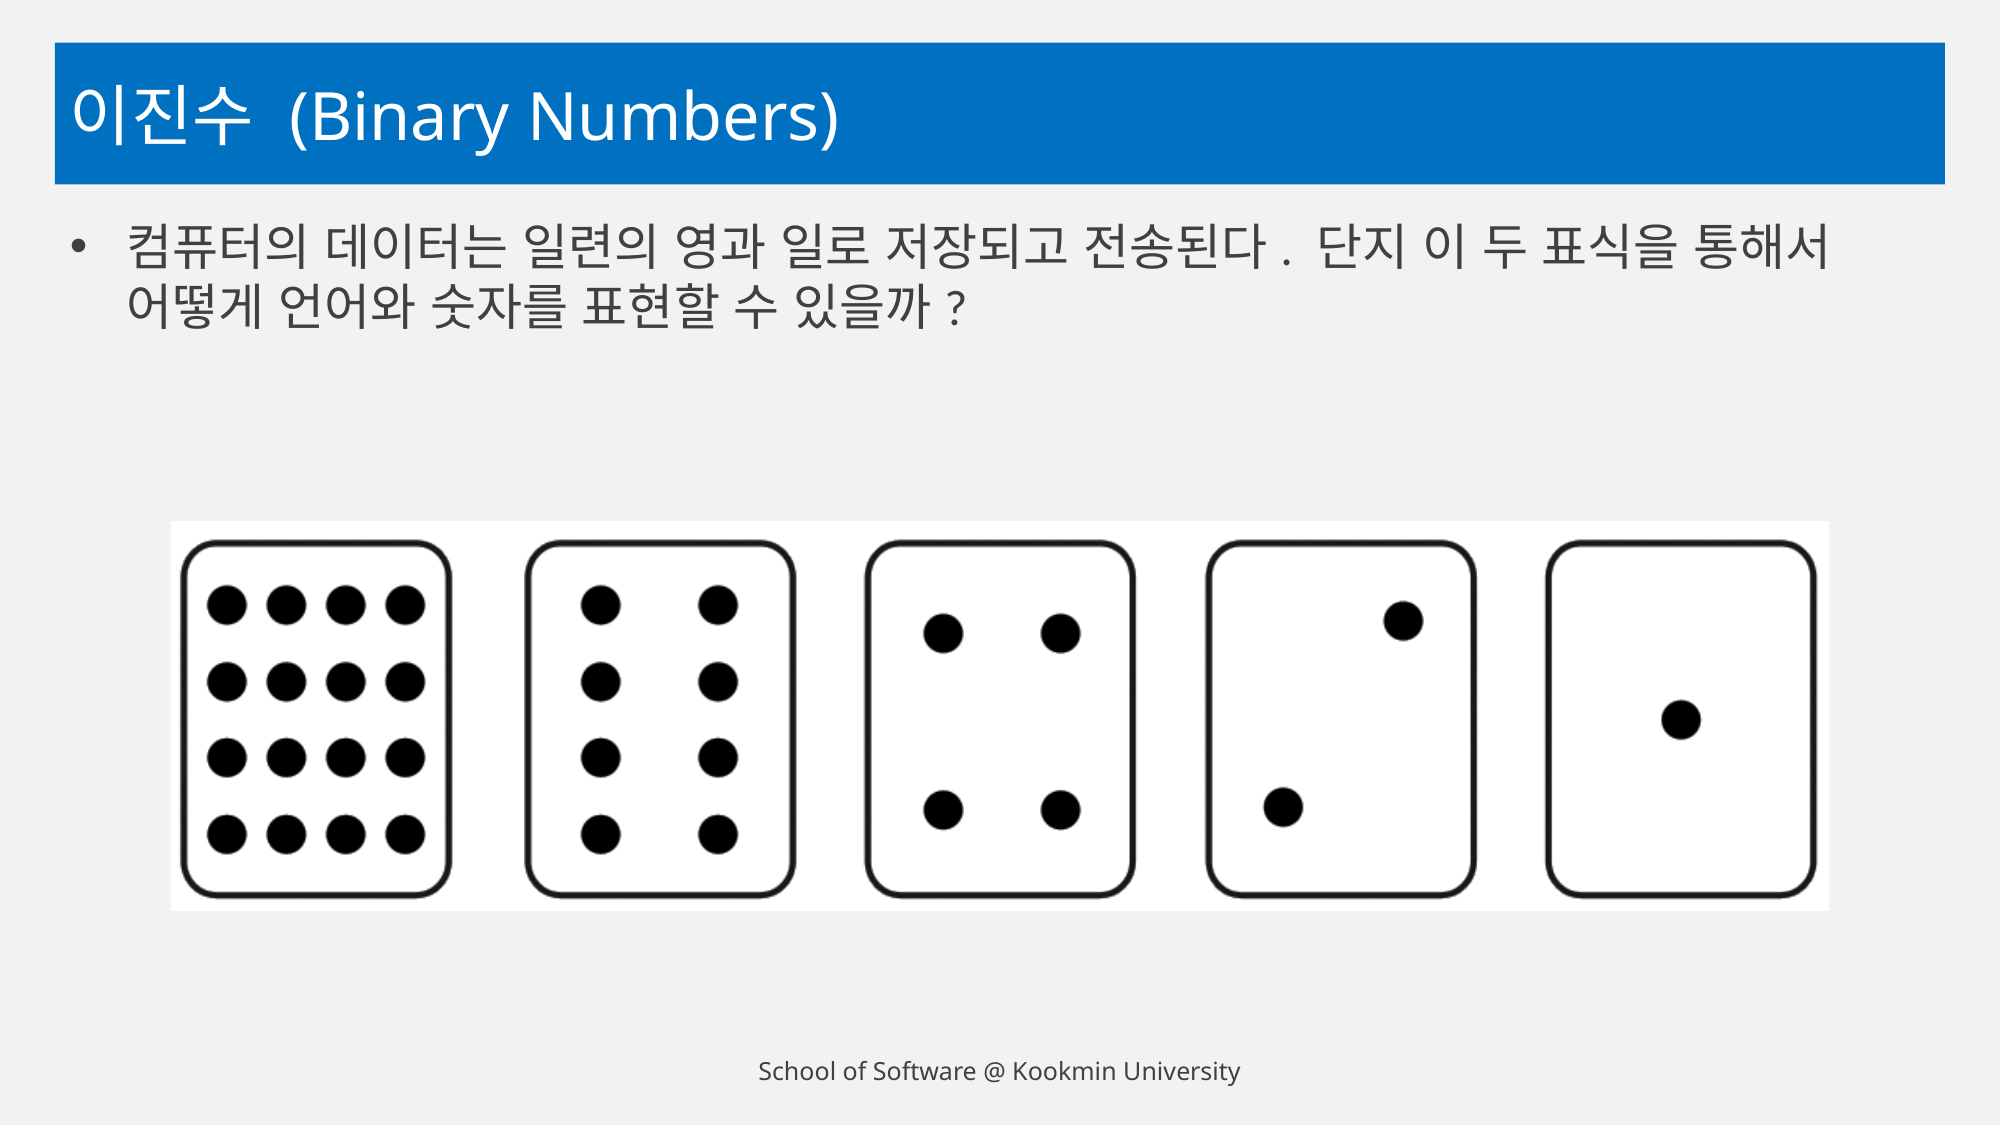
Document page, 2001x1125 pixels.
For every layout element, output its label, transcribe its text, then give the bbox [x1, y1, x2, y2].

footer School of Software @ Kookmin University [622, 1042, 1378, 1103]
list 컴퓨터의 데이터는 일련의 영과 일로 저장되고 전송된다. 단지 이 두 표식을 통해서 어떻게 언어와 숫자를 표현할 수 있을까? [55, 208, 1945, 1000]
title 이진수 (Binary Numbers) [55, 42, 1945, 185]
picture [171, 521, 1829, 911]
